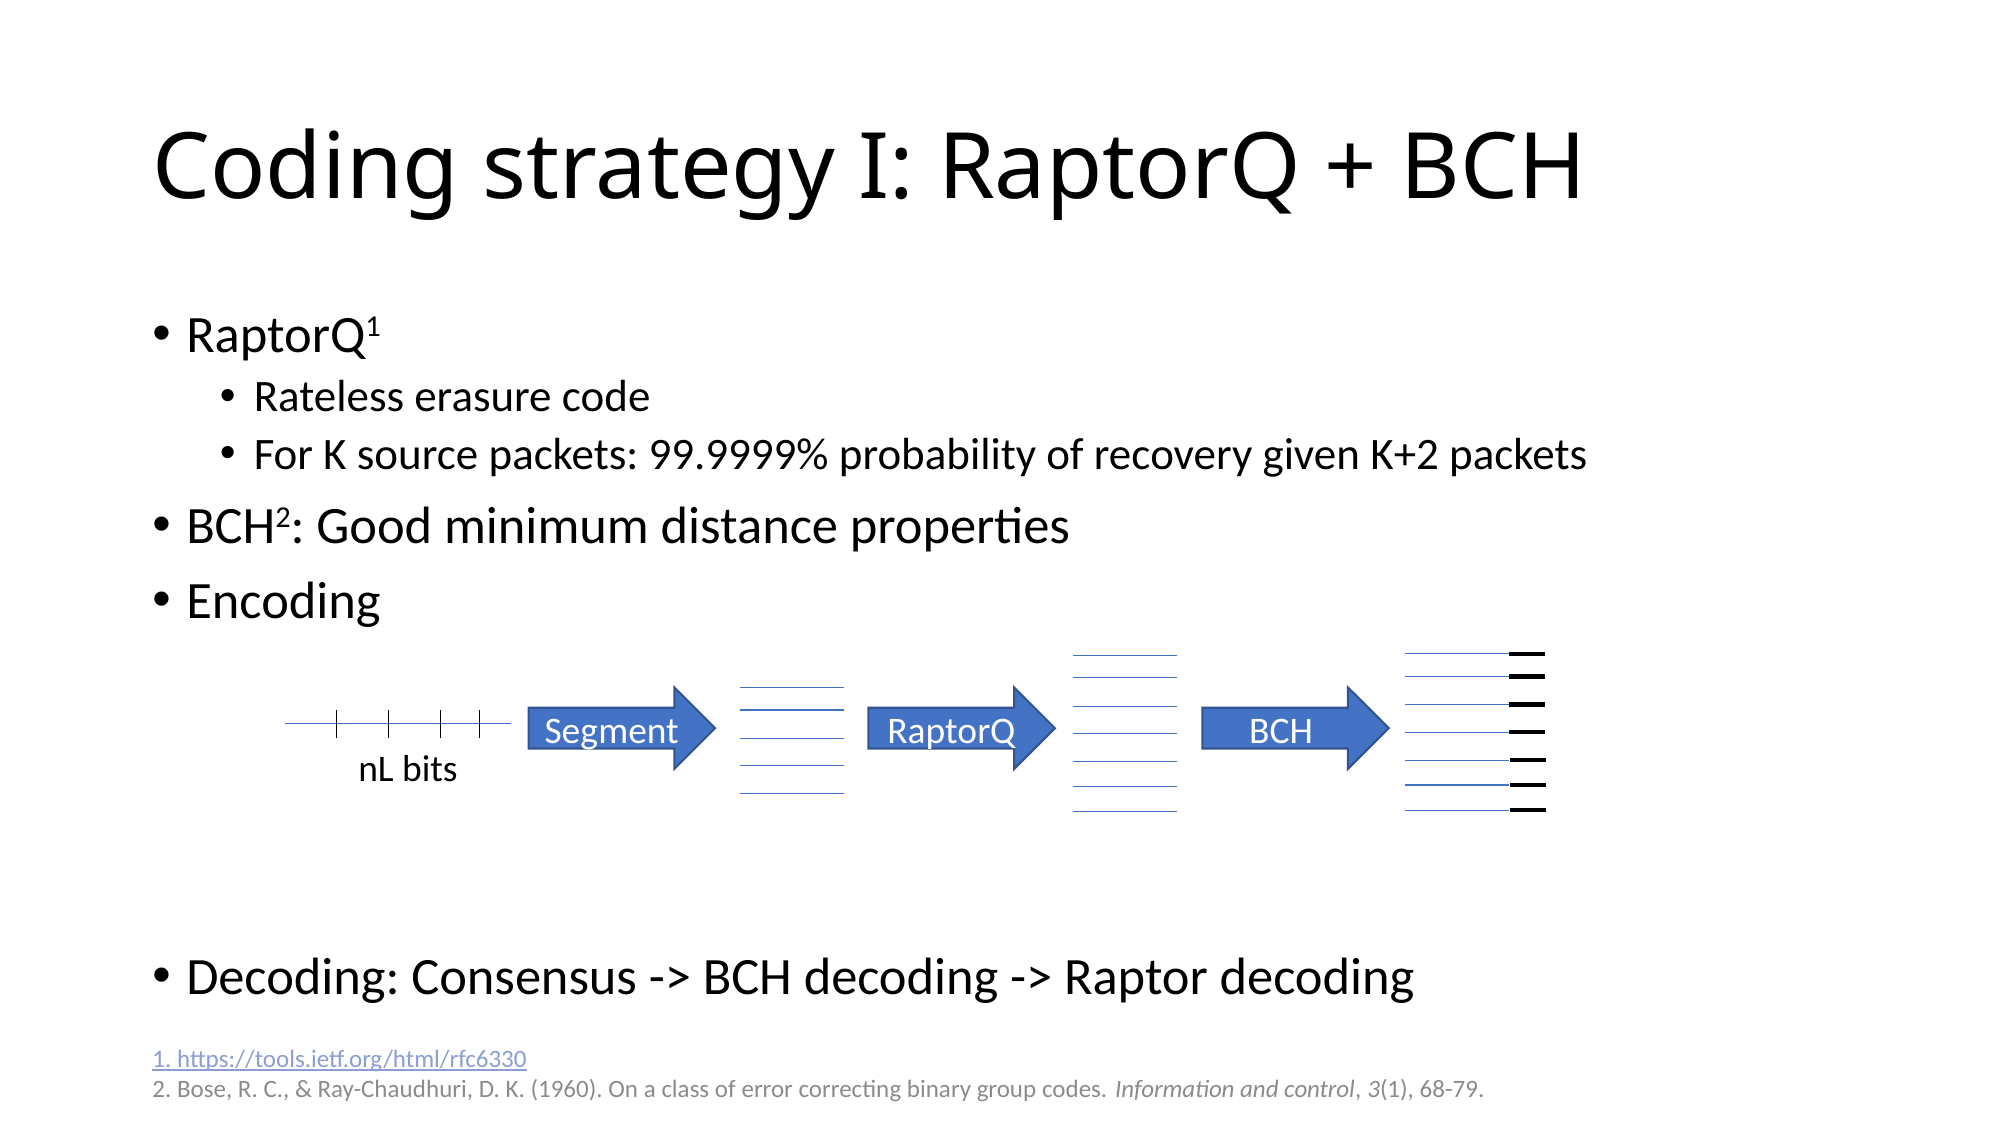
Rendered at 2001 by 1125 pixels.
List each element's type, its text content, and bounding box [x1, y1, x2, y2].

footer 1. https://tools.ietf.org/html/rfc6330 2. Bose, R. C., & Ray-Chaudhuri, D. K. (1960). On a class of error correcting binary group codes. Information and control, 3(1), 68-79. [137, 1042, 1690, 1103]
text_box RaptorQ [867, 684, 1057, 772]
text_box Segment [527, 684, 717, 772]
text_box nL bits [343, 736, 473, 797]
list RaptorQ1 Rateless erasure code For K source packets: 99.9999% probability of recovery given K+2 packets BCH2: Good minimum distance properties Encoding Decoding: Consensus -> BCH decoding -> Raptor decoding [137, 299, 1863, 1014]
title Coding strategy I: RaptorQ + BCH [137, 59, 1863, 278]
text_box BCH [1201, 684, 1391, 772]
